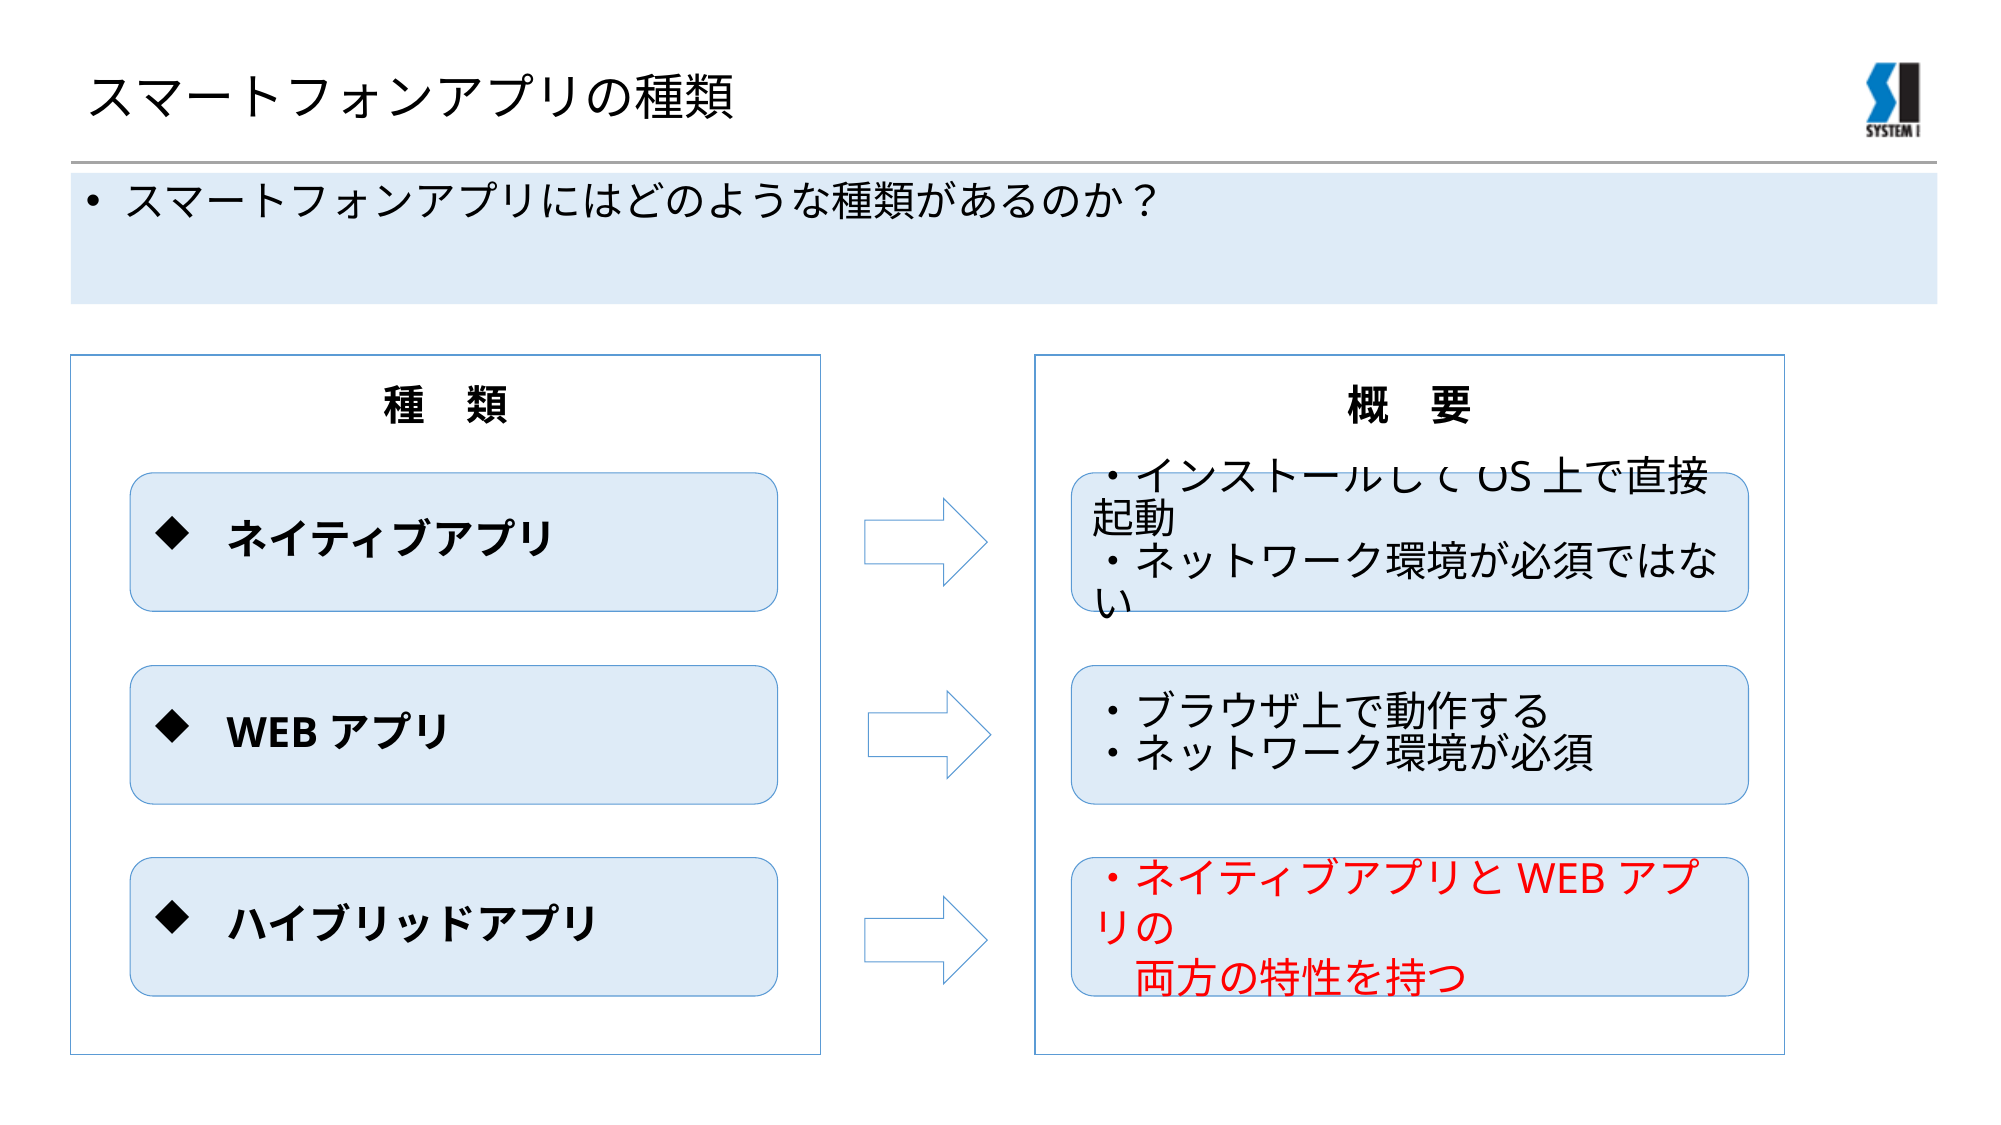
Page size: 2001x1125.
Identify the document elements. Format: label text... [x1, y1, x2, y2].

text_box [864, 895, 988, 986]
text_box ・ブラウザ上で動作する ・ネットワーク環境が必須 [1070, 665, 1750, 805]
text_box [864, 497, 988, 587]
text_box ハイブリッドアプリ [129, 857, 779, 997]
title スマートフォンアプリの種類 [70, 55, 1796, 144]
text_box [1034, 354, 1785, 1055]
text_box 概 要 [1314, 377, 1505, 467]
text_box ・インストールしてOS上で直接起動 ・ネットワーク環境が必須ではない [1070, 472, 1750, 612]
list スマートフォンアプリにはどのような種類があるのか？ [70, 172, 1938, 305]
text_box ・ネイティブアプリとWEBアプリの 両方の特性を持つ [1070, 857, 1750, 997]
text_box 種 類 [350, 377, 541, 467]
text_box [867, 689, 992, 780]
text_box WEBアプリ [129, 665, 779, 805]
text_box ネイティブアプリ [129, 472, 779, 612]
picture [1851, 55, 1938, 142]
text_box [70, 354, 821, 1055]
